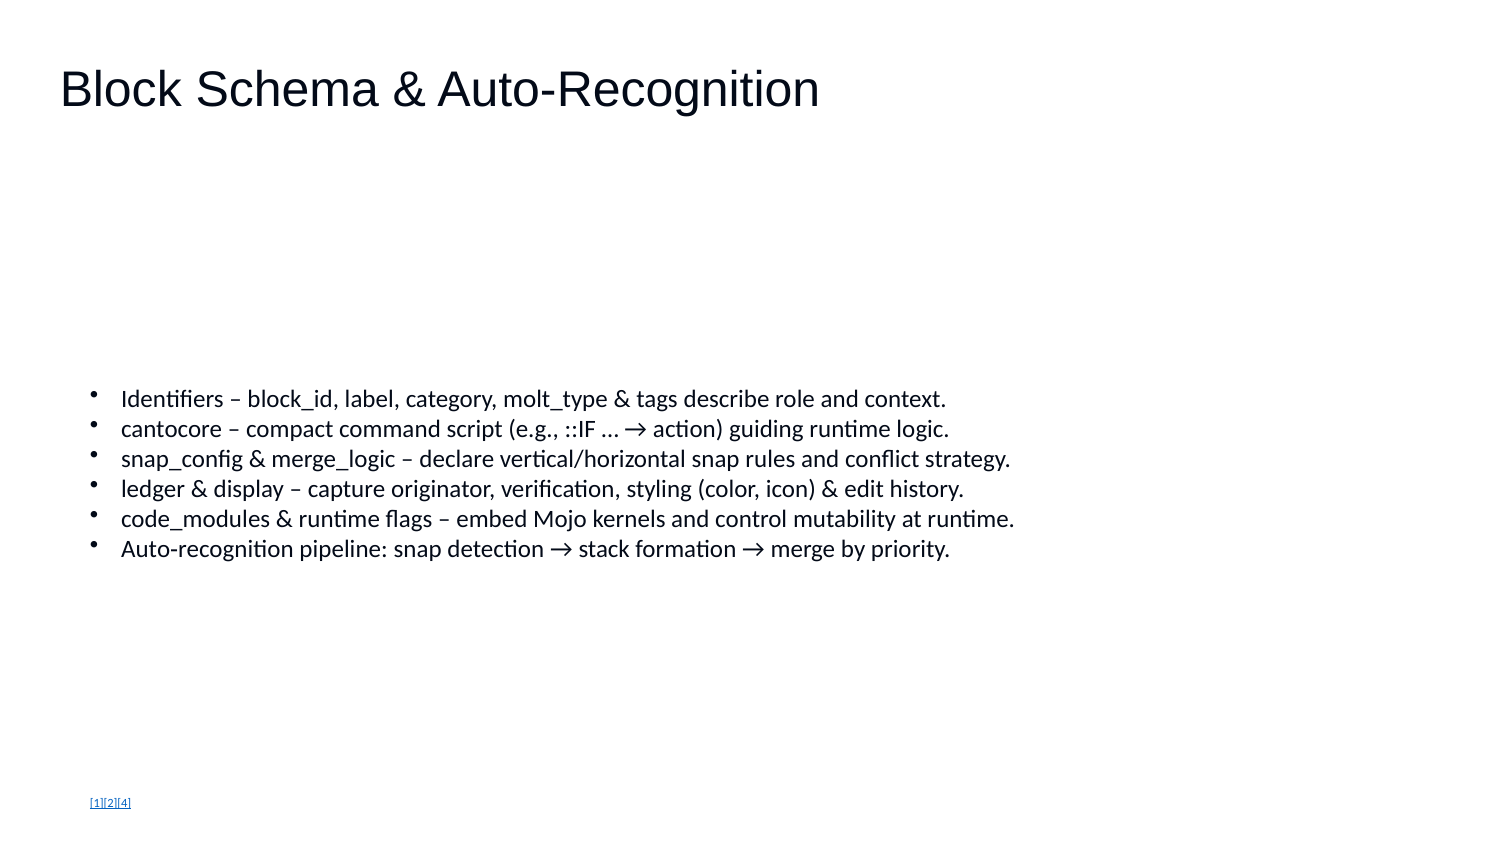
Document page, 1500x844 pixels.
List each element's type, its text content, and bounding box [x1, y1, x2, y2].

text_box [1][2][4] [74, 783, 1425, 822]
text_box Identifiers – block_id, label, category, molt_type & tags describe role and context. cantocore – compact command script (e.g., ::IF … → action) guiding runtime logic. snap_config & merge_logic – declare vertical/horizontal snap rules and conflict strategy. ledger & display – capture originator, verification, styling (color, icon) & edit history. code_modules & runtime flags – embed Mojo kernels and control mutability at runtime. Auto‑recognition pipeline: snap detection → stack formation → merge by priority. [74, 209, 1425, 735]
text_box Block Schema & Auto‑Recognition [44, 45, 1455, 128]
